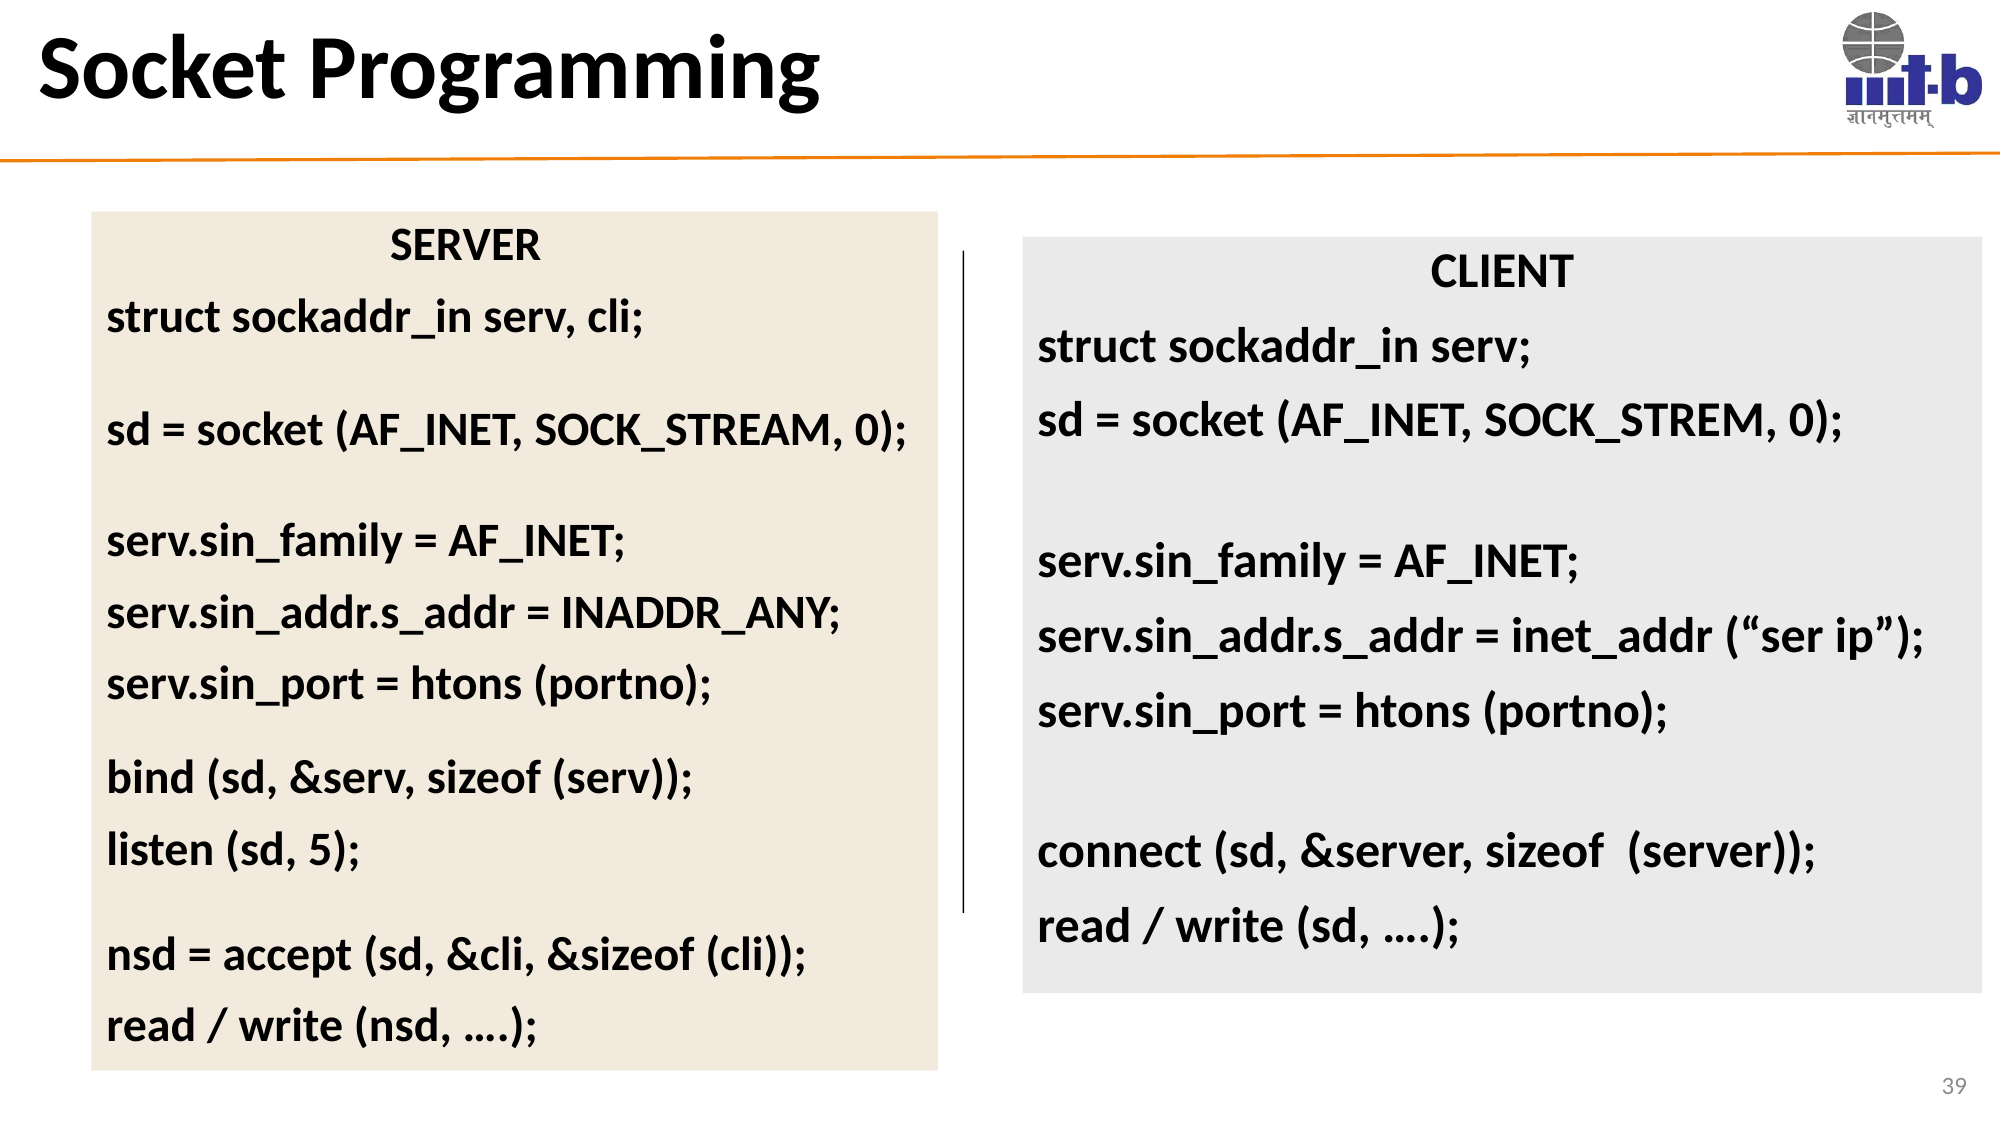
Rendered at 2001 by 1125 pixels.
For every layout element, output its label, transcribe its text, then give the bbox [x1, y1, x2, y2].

text_box SERVER struct sockaddr_in serv, cli; sd = socket (AF_INET, SOCK_STREAM, 0); serv.sin_family = AF_INET; serv.sin_addr.s_addr = INADDR_ANY; serv.sin_port = htons (portno); bind (sd, &serv, sizeof (serv)); listen (sd, 5); nsd = accept (sd, &cli, &sizeof (cli)); read / write (nsd, ….); [91, 211, 938, 1071]
slide_number 39 [1532, 1054, 1983, 1115]
text_box CLIENT struct sockaddr_in serv; sd = socket (AF_INET, SOCK_STREM, 0); serv.sin_family = AF_INET; serv.sin_addr.s_addr = inet_addr (“ser ip”); serv.sin_port = htons (portno); connect (sd, &server, sizeof (server)); read / write (sd, ….); [1022, 236, 1983, 994]
title Socket Programming [23, 7, 1957, 132]
picture [1957, 8, 1983, 130]
